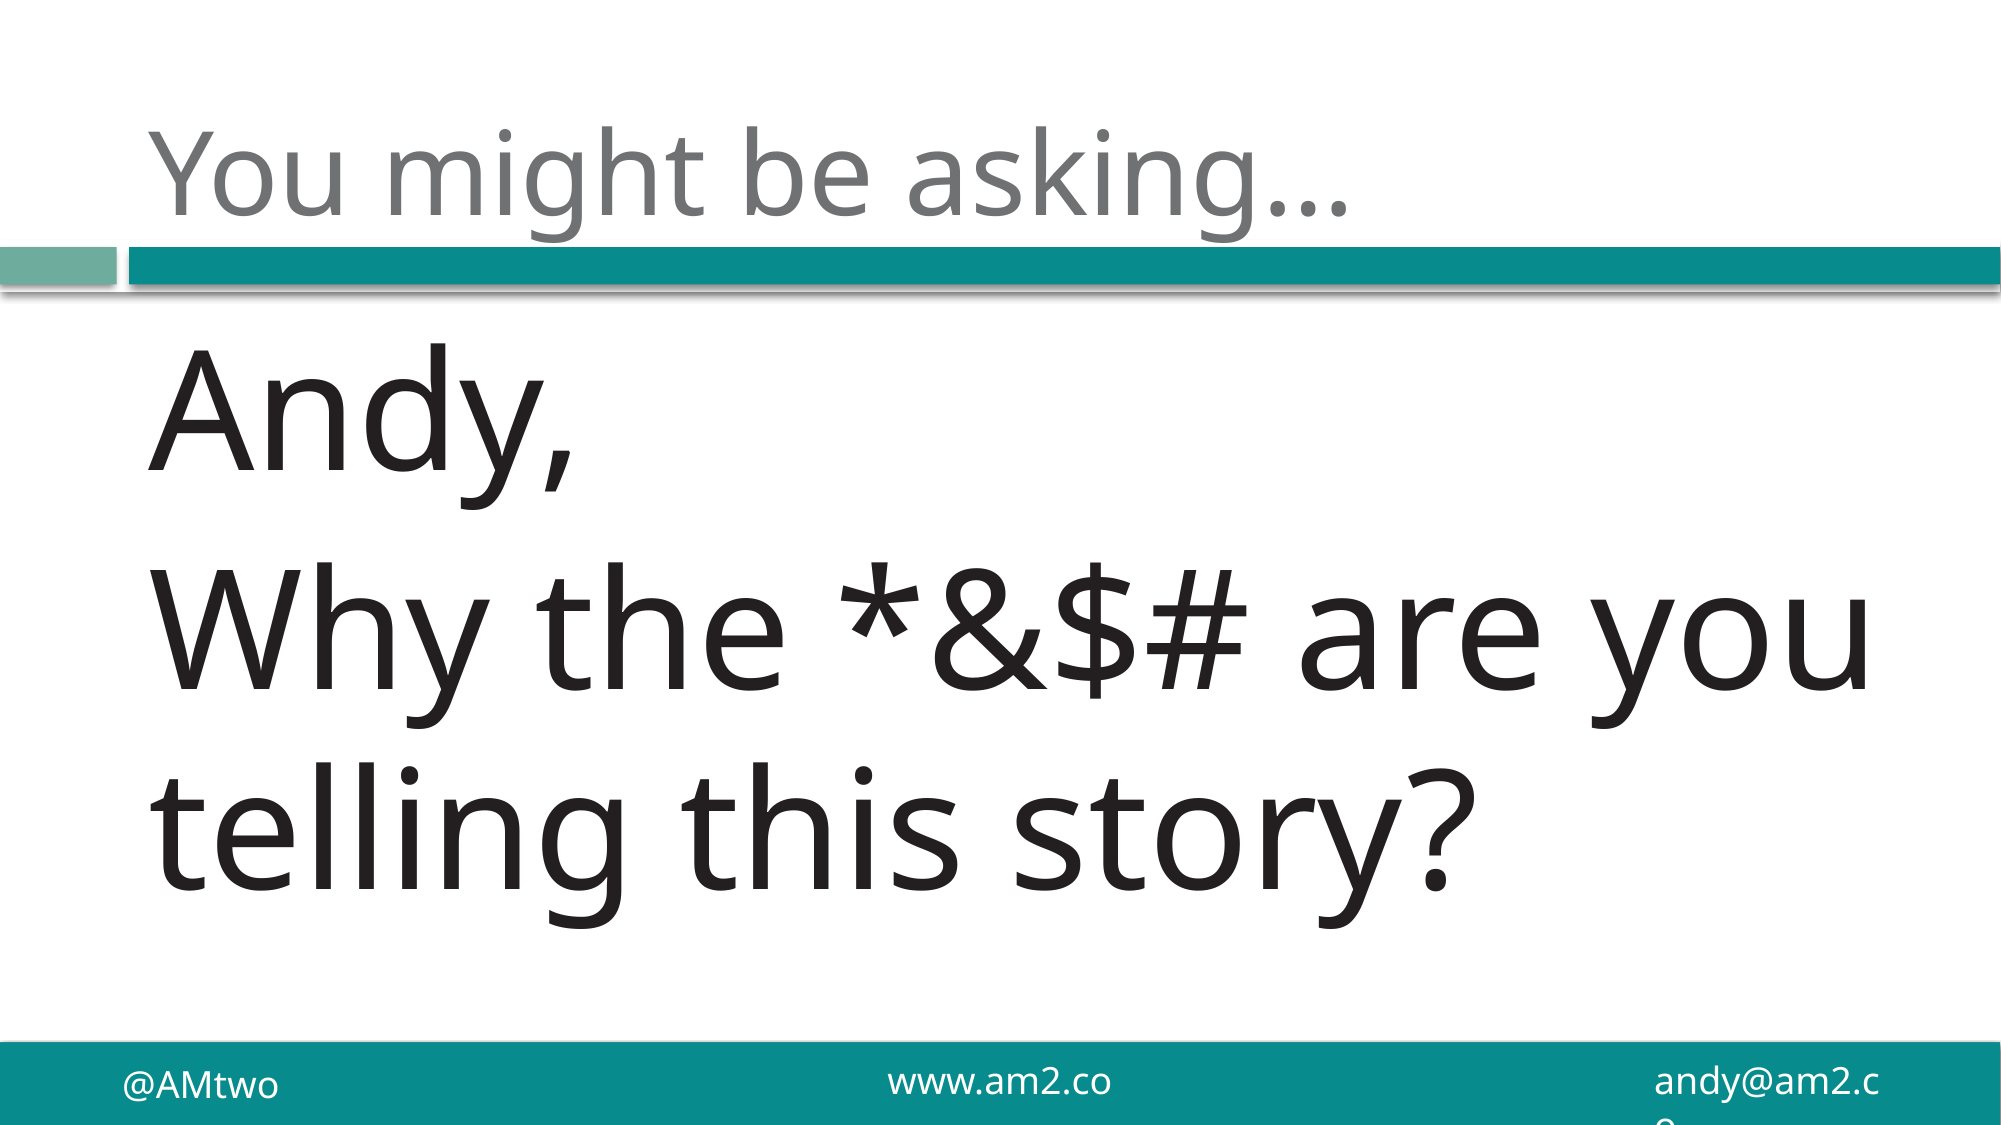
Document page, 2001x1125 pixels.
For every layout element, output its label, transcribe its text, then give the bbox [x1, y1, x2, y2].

list Andy, Why the *&$# are you telling this story? [133, 295, 1917, 1013]
title You might be asking… [133, 25, 1917, 246]
